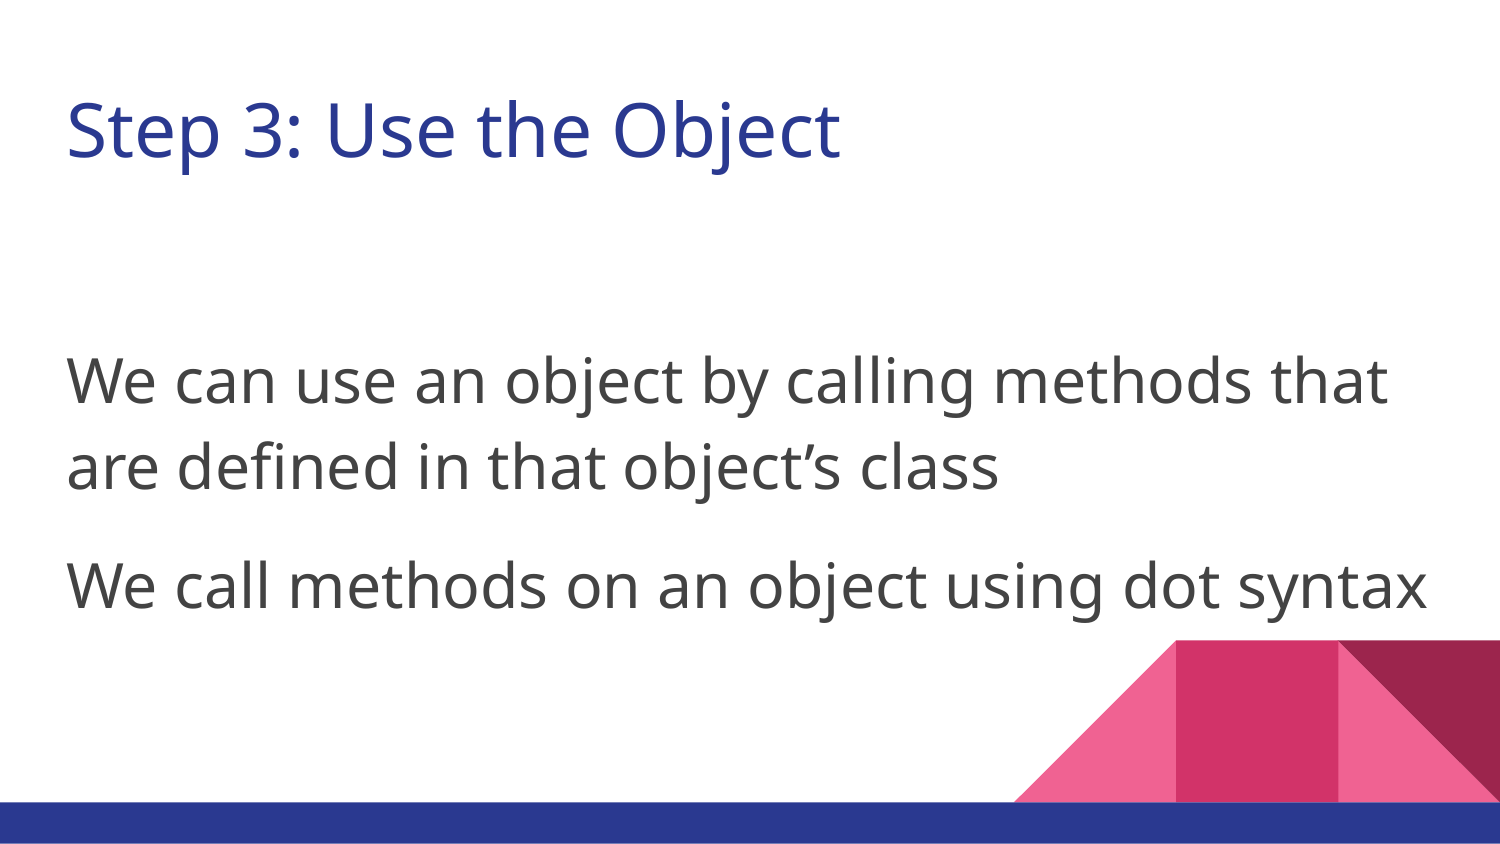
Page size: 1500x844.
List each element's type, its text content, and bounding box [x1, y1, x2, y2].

title Step 3: Use the Object [51, 67, 1449, 167]
list We can use an object by calling methods that are defined in that object’s class We call methods on an object using dot syntax [51, 201, 1449, 750]
